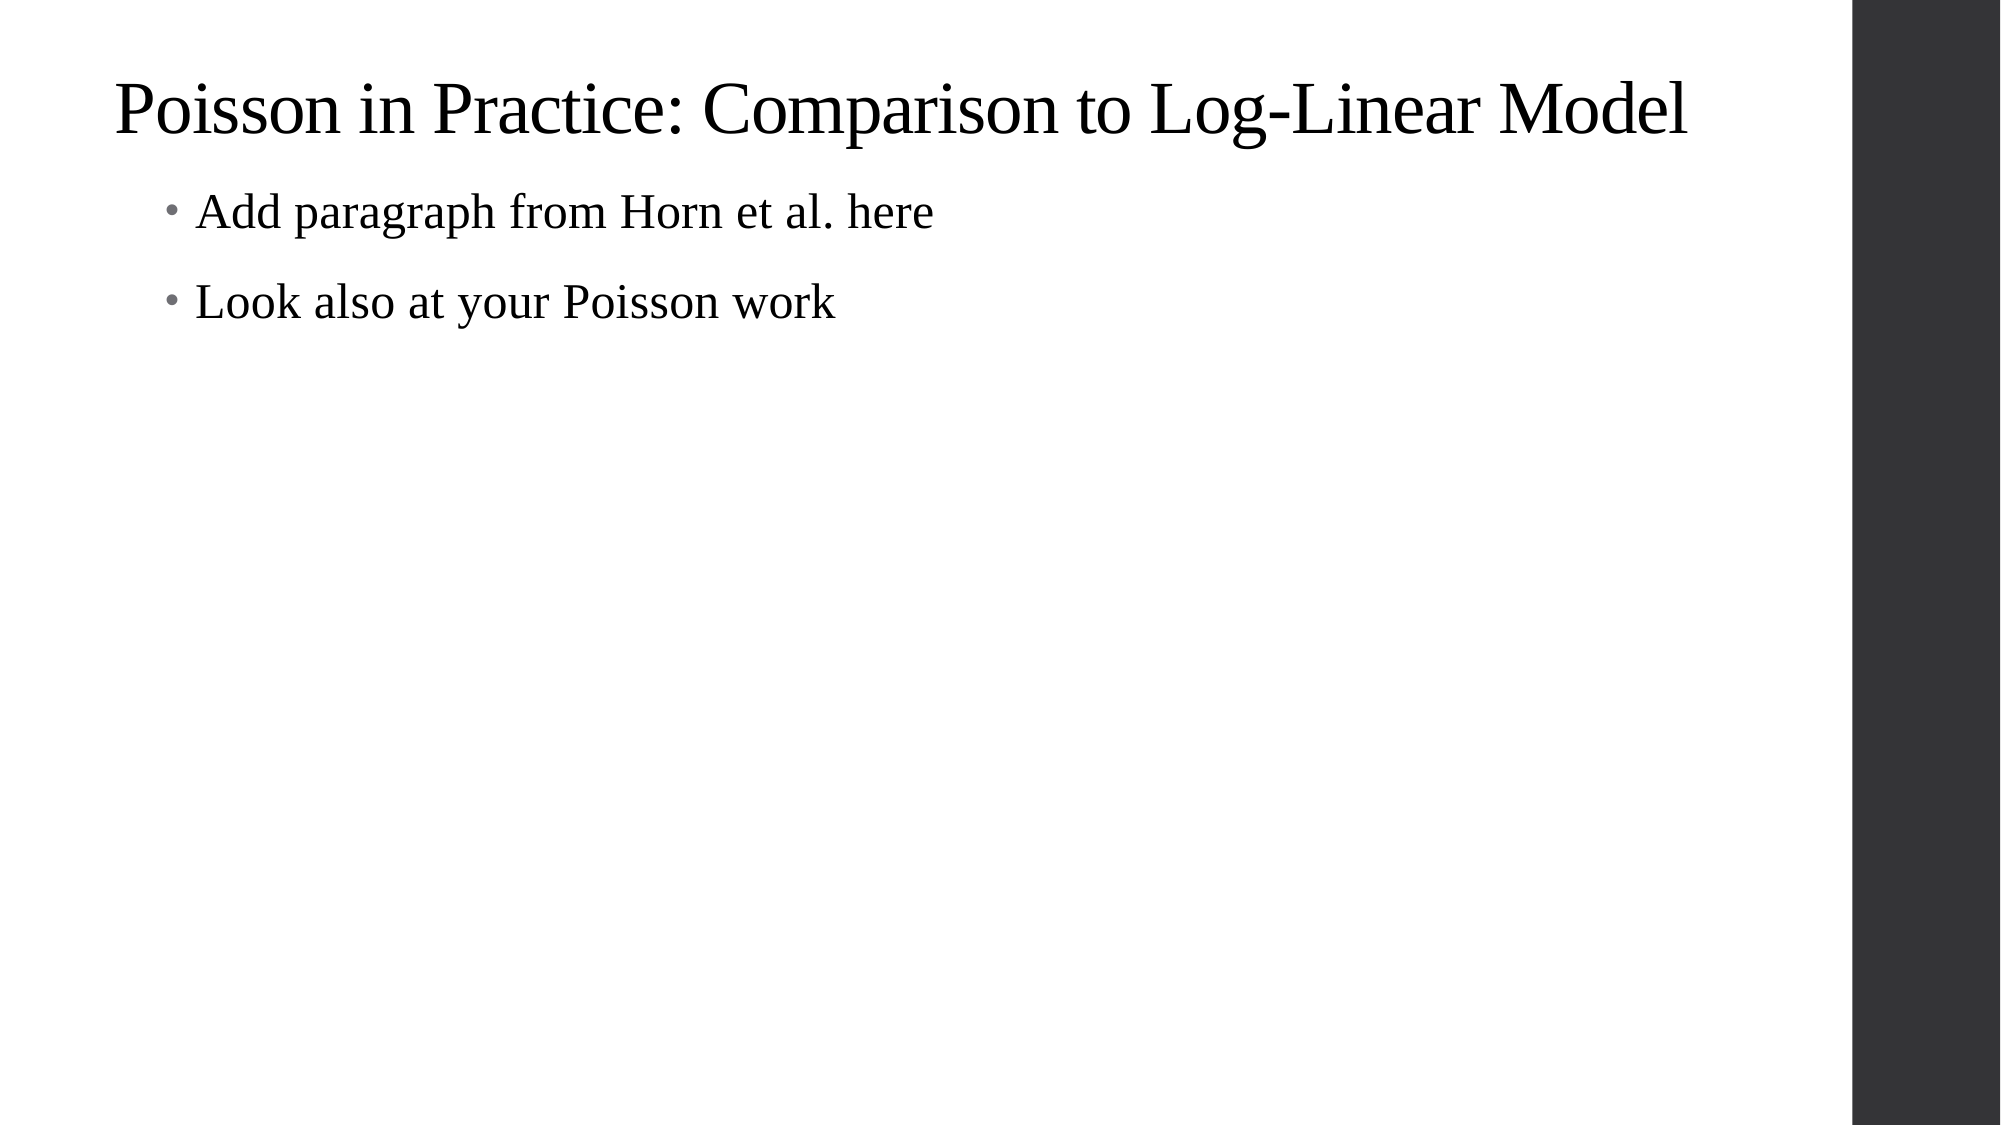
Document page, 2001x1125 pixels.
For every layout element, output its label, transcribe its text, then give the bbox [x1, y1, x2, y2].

title Poisson in Practice: Comparison to Log-Linear Model [99, 55, 1813, 158]
list Add paragraph from Horn et al. here Look also at your Poisson work [150, 174, 1788, 1019]
